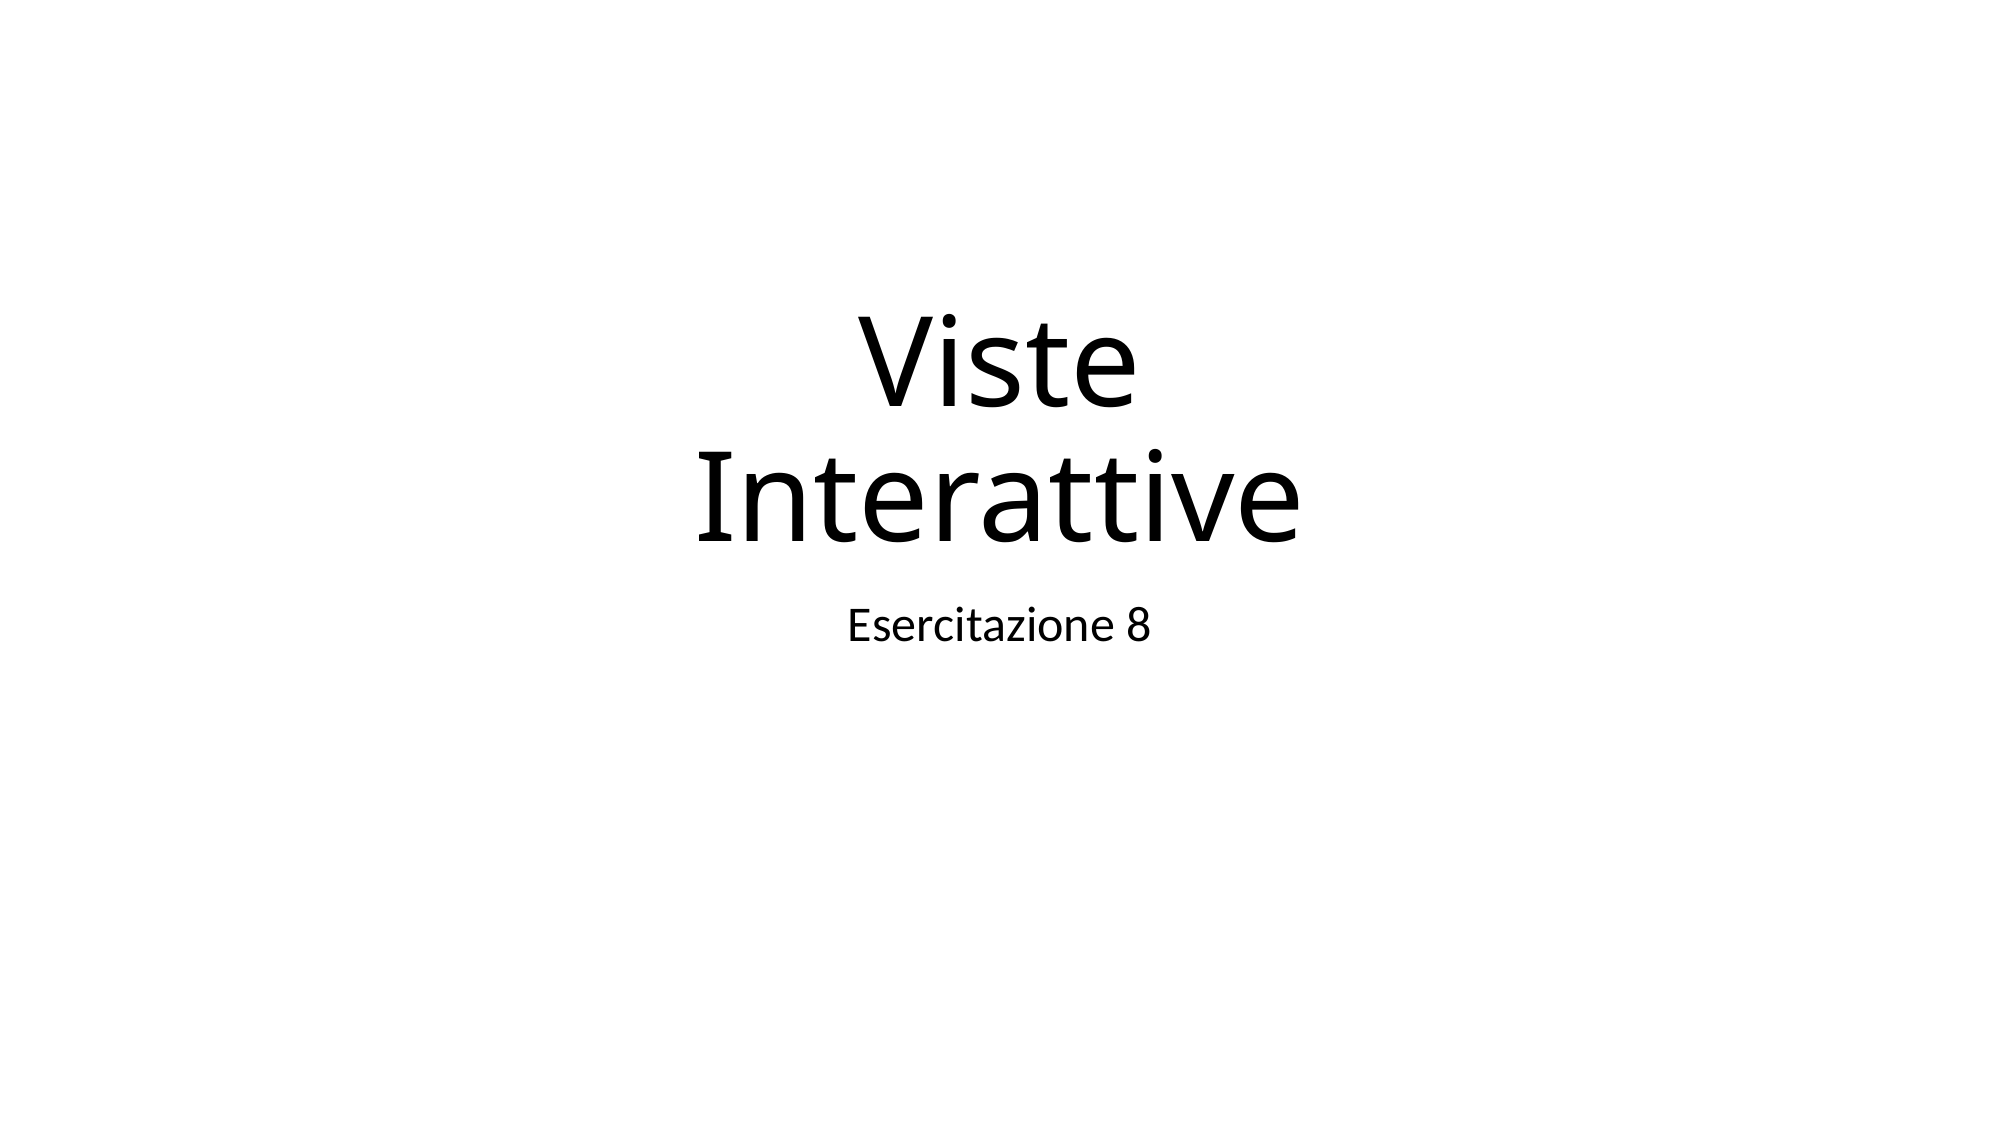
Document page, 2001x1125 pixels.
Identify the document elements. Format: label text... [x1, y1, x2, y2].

title Viste Interattive [249, 184, 1750, 576]
subtitle Esercitazione 8 [249, 590, 1750, 863]
